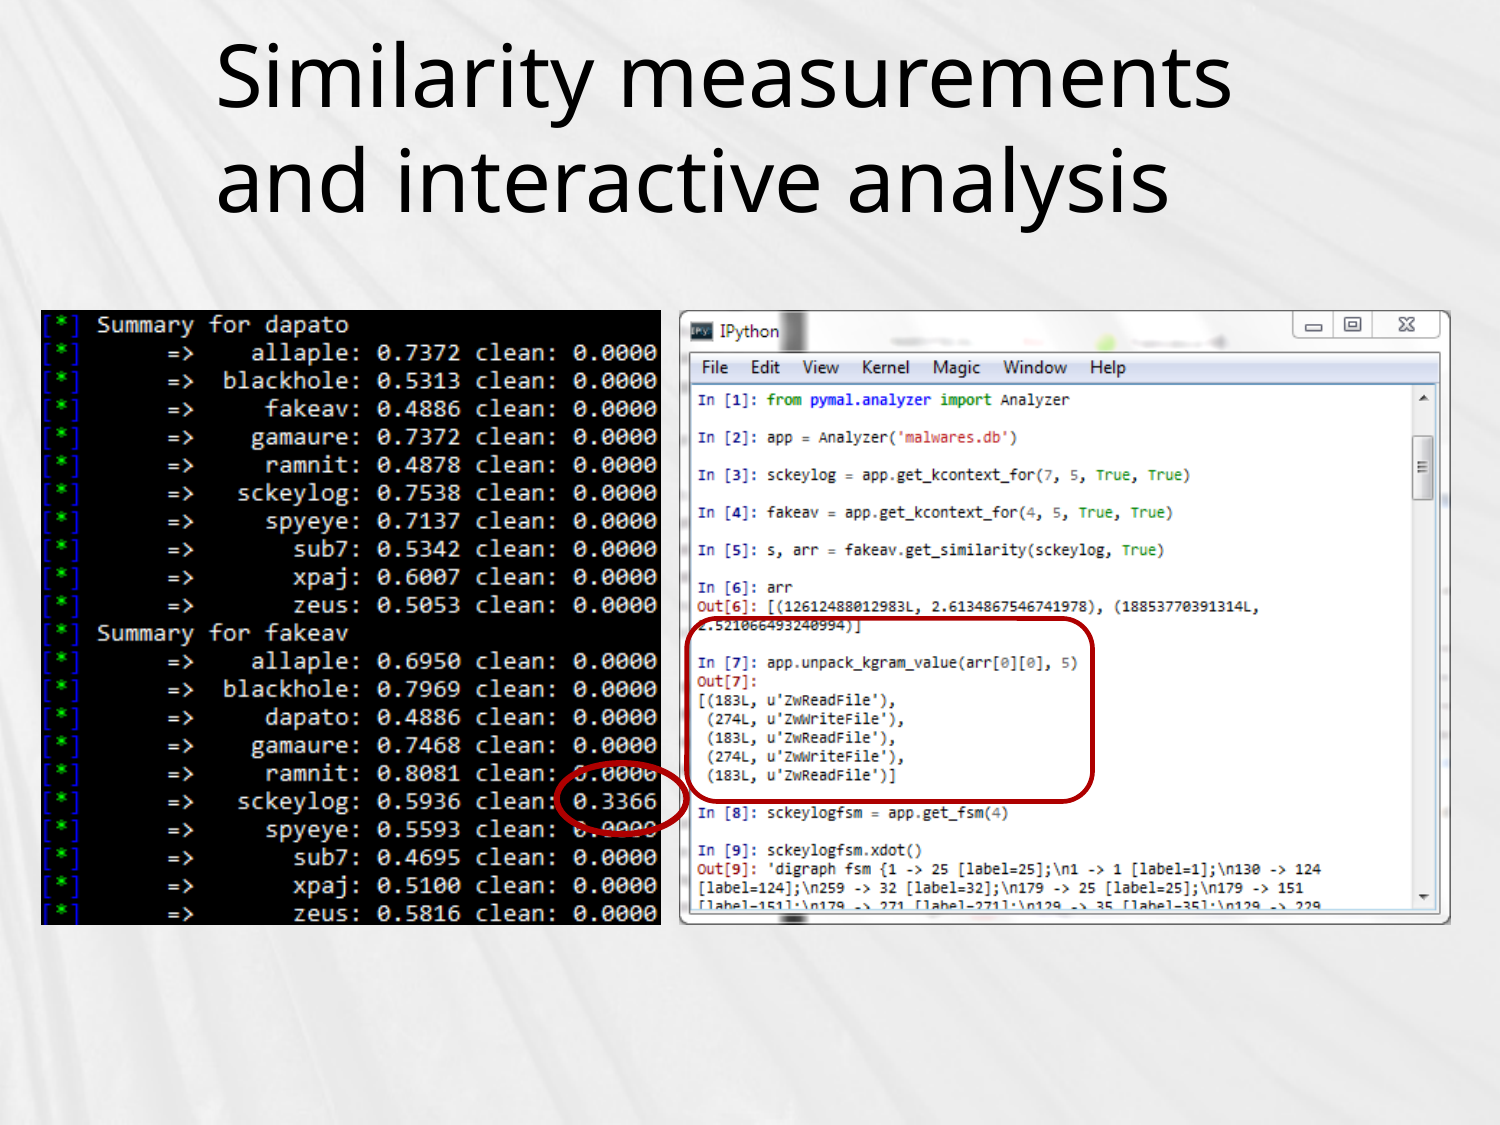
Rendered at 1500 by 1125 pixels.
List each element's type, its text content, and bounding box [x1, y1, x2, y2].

title Similarity measurements and interactive analysis [200, 12, 1317, 238]
picture [679, 310, 1451, 925]
picture [41, 310, 661, 925]
